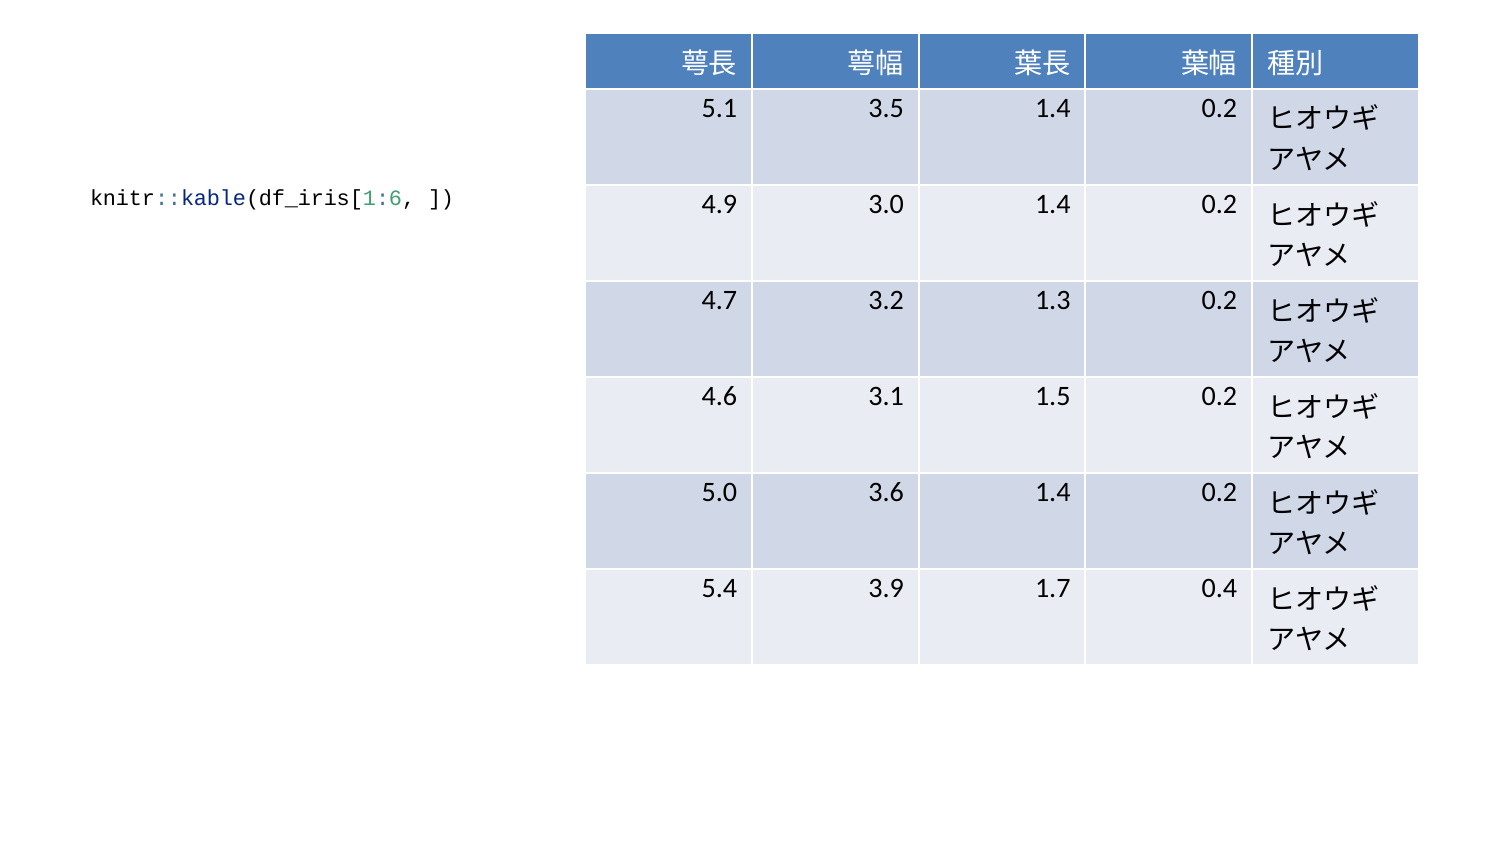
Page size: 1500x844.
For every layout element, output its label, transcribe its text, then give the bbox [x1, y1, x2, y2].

table_cell 4.6 [586, 378, 751, 472]
table_cell 3.5 [753, 90, 918, 184]
table_cell ヒオウギアヤメ [1253, 90, 1418, 184]
table_cell 3.6 [753, 474, 918, 568]
table_cell 3.9 [753, 570, 918, 664]
table_header 萼長 [586, 34, 751, 88]
table_header 種別 [1253, 34, 1418, 88]
table_cell 3.2 [753, 282, 918, 376]
table_cell 0.2 [1086, 282, 1251, 376]
table_cell 1.4 [920, 186, 1084, 280]
table_cell 0.4 [1086, 570, 1251, 664]
table_cell 3.0 [753, 186, 918, 280]
table_cell 0.2 [1086, 474, 1251, 568]
table_header 葉幅 [1086, 34, 1251, 88]
table_cell 0.2 [1086, 90, 1251, 184]
table_cell ヒオウギアヤメ [1253, 378, 1418, 472]
table_cell 1.5 [920, 378, 1084, 472]
list knitr::kable(df_iris[1:6, ]) [75, 176, 569, 754]
table_header 萼幅 [753, 34, 918, 88]
table_header 葉長 [920, 34, 1084, 88]
table_cell 5.1 [586, 90, 751, 184]
table_cell ヒオウギアヤメ [1253, 282, 1418, 376]
table_cell ヒオウギアヤメ [1253, 570, 1418, 664]
table_cell ヒオウギアヤメ [1253, 186, 1418, 280]
table_cell ヒオウギアヤメ [1253, 474, 1418, 568]
table_cell 1.4 [920, 474, 1084, 568]
table_cell 1.3 [920, 282, 1084, 376]
table_cell 3.1 [753, 378, 918, 472]
table_cell 5.0 [586, 474, 751, 568]
table_cell 1.4 [920, 90, 1084, 184]
table_cell 4.7 [586, 282, 751, 376]
table_cell 1.7 [920, 570, 1084, 664]
table_cell 5.4 [586, 570, 751, 664]
table_cell 0.2 [1086, 378, 1251, 472]
table_cell 0.2 [1086, 186, 1251, 280]
table_cell 4.9 [586, 186, 751, 280]
